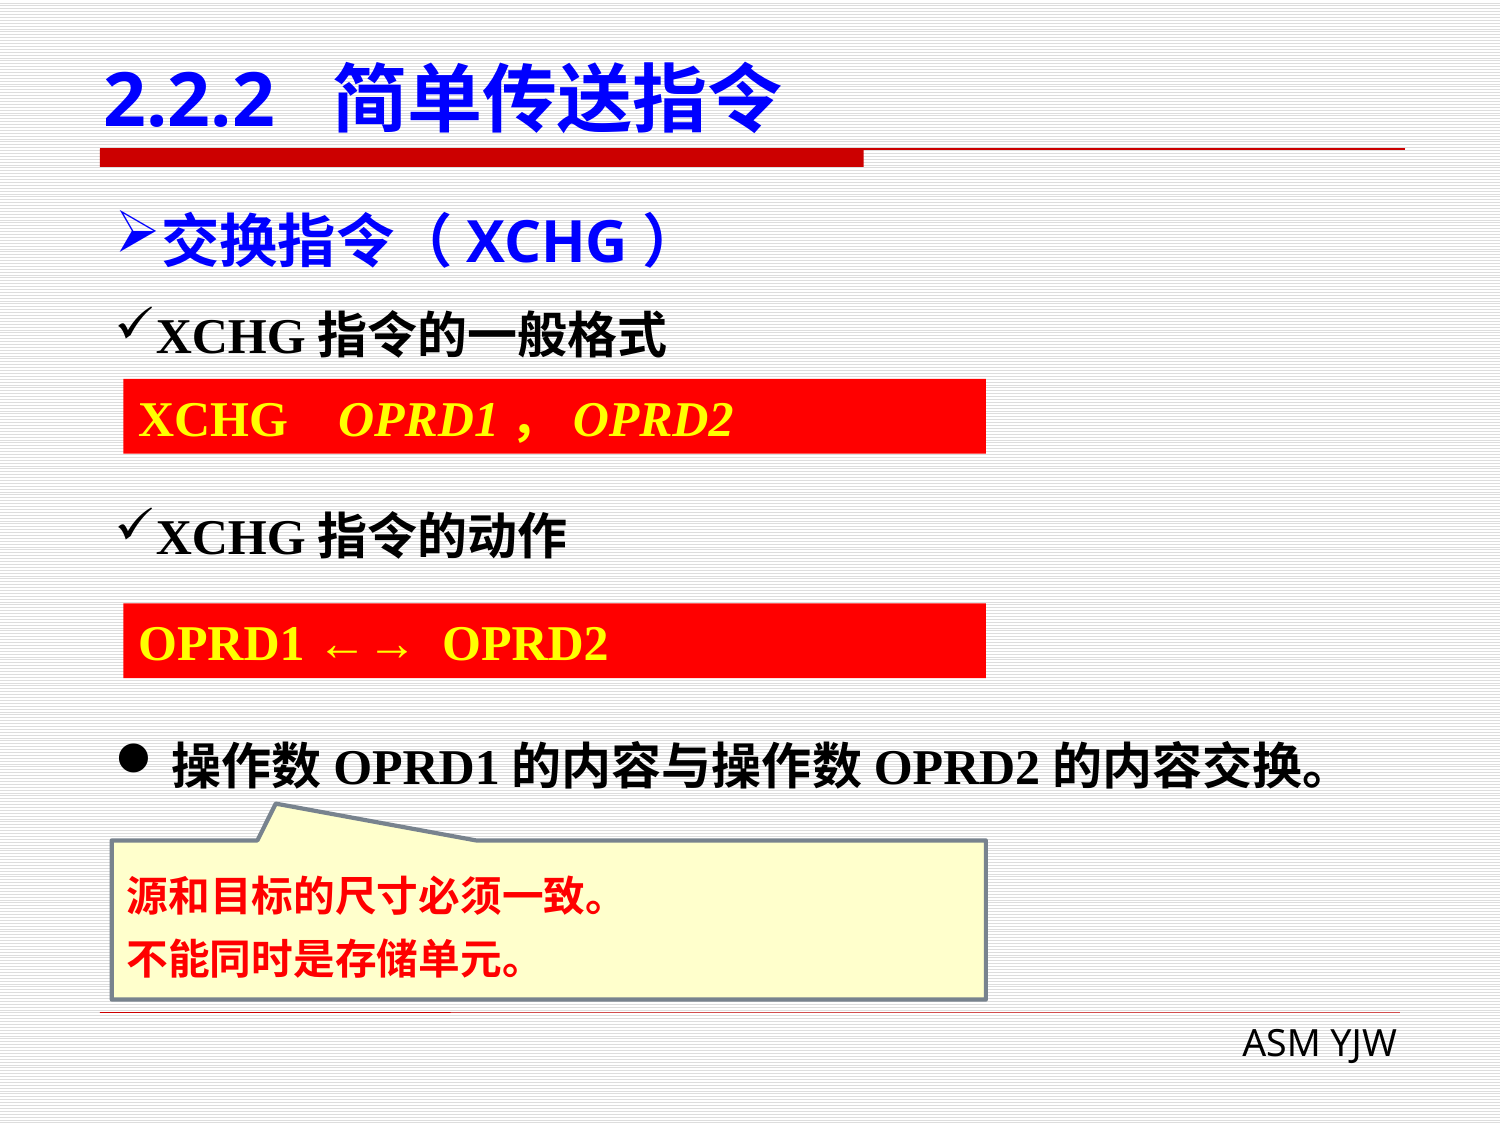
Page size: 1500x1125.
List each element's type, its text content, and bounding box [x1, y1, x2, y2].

text_box XCHG OPRD1，OPRD2 [123, 378, 986, 454]
text_box XCHG指令的动作 [99, 497, 1200, 572]
text_box XCHG指令的一般格式 [99, 296, 1200, 372]
title 2.2.2 简单传送指令 [88, 42, 1448, 149]
text_box 操作数OPRD1的内容与操作数OPRD2的内容交换。 [100, 711, 1400, 802]
text_box 源和目标的尺寸必须一致。 不能同时是存储单元。 [109, 801, 988, 1002]
text_box 交换指令（XCHG） [100, 196, 1400, 281]
text_box OPRD1 ←→ OPRD2 [123, 603, 986, 679]
